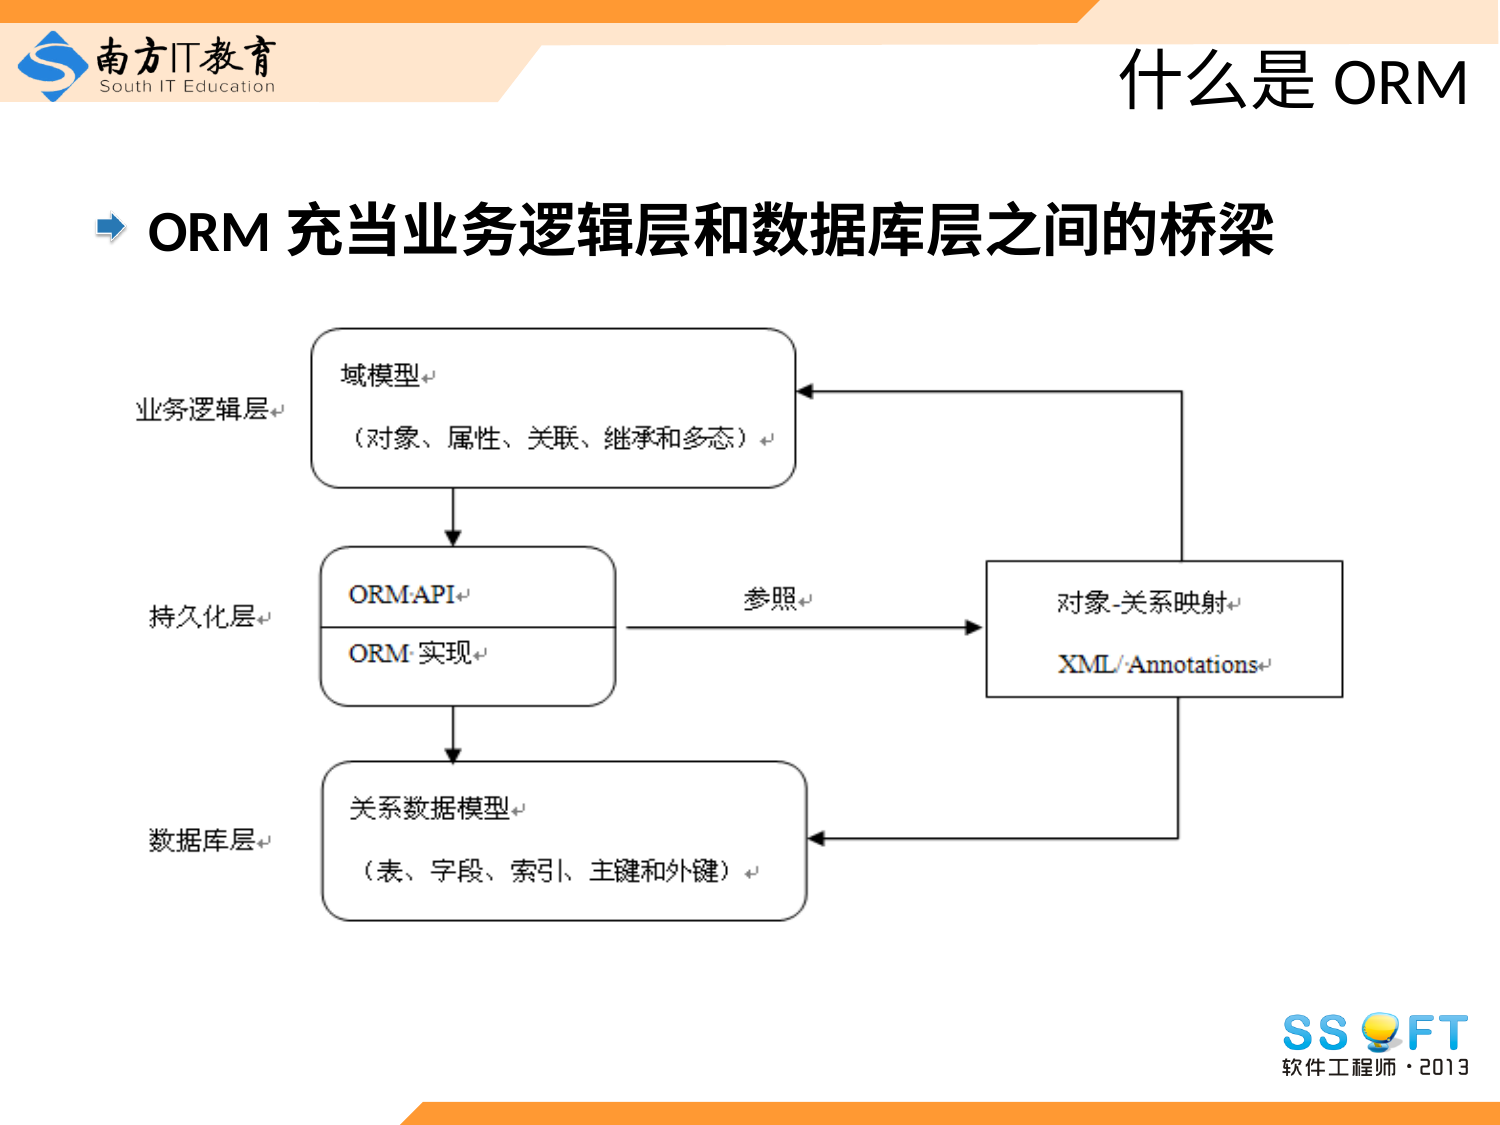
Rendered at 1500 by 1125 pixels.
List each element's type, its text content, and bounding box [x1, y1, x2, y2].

picture [112, 312, 1363, 938]
picture [91, 207, 131, 249]
picture [17, 30, 276, 102]
title 什么是ORM [608, 42, 1487, 114]
picture [1281, 1011, 1468, 1076]
list ORM充当业务逻辑层和数据库层之间的桥梁 [76, 150, 1428, 338]
